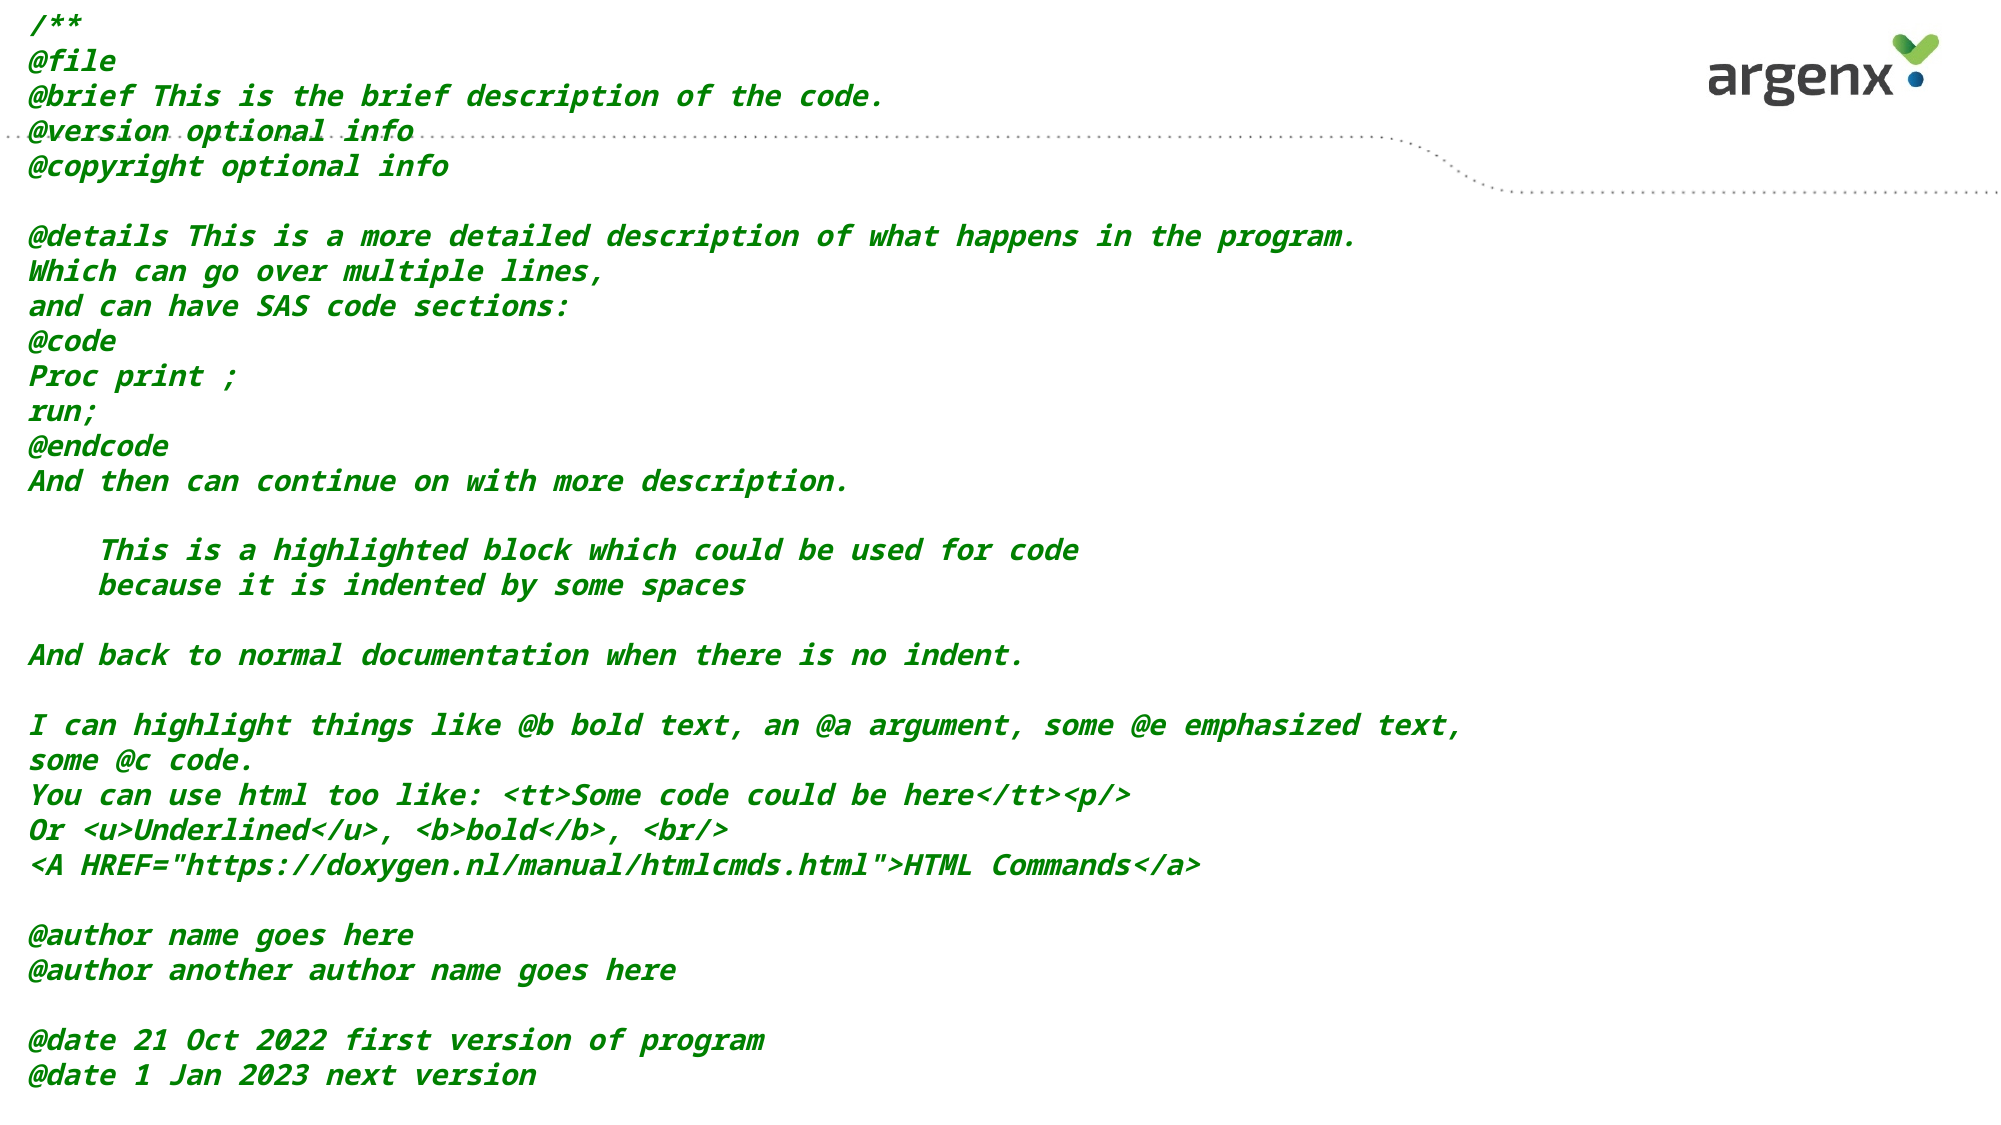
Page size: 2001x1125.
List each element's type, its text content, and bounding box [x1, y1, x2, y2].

picture [0, 0, 12, 220]
text_box /** @file @brief This is the brief description of the code. @version optional info @copyright optional info @details This is a more detailed description of what happens in the program. Which can go over multiple lines, and can have SAS code sections: @code Proc print ; run; @endcode And then can continue on with more description. This is a highlighted block which could be used for code because it is indented by some spaces And back to normal documentation when there is no indent. I can highlight things like @b bold text, an @a argument, some @e emphasized text, some @c code. You can use html too like: <tt>Some code could be here</tt><p/> Or <u>Underlined</u>, <b>bold</b>, <br/> <A HREF="https://doxygen.nl/manual/htmlcmds.html">HTML Commands</a> @author name goes here @author another author name goes here @date 21 Oct 2022 first version of program @date 1 Jan 2023 next version @param parm1 this is a parameter description @param[in] parm2 this is an input parameter description @param[out] parm3 this is an output parameter description @param[in,out] parm4 this is a parameter description for something that is input and output @returns This describes what the code returns @pre Pre-condition for using the code, for instance some macro variables need to be set first @warning Warning about how to use the code @test talk about testing here @todo Record things here that are still to do @bug Record any known bugs here @xrefitem special "Special" "Special List" I can make special lists to gather items from multiple programs documentation. <h4>Update History</h4> <table> <tr><th>Date</th><th>Name</th><th>Description</th></tr> <tr><td> ---- </td><td> ---- </td><td> ---- </td></tr> </table> <h4>Examples</h4> @code @endcode <h4>SAS Called</h4> @li gplot.sas is used in some way @li b.sas some comments about it @li c.sas (this one does not exist yet, so doesn't get a link) <h4>Diagram(s)</h4> @dot digraph example { in -> out out -> report } @enddot **/ [12, 0, 2000, 1125]
